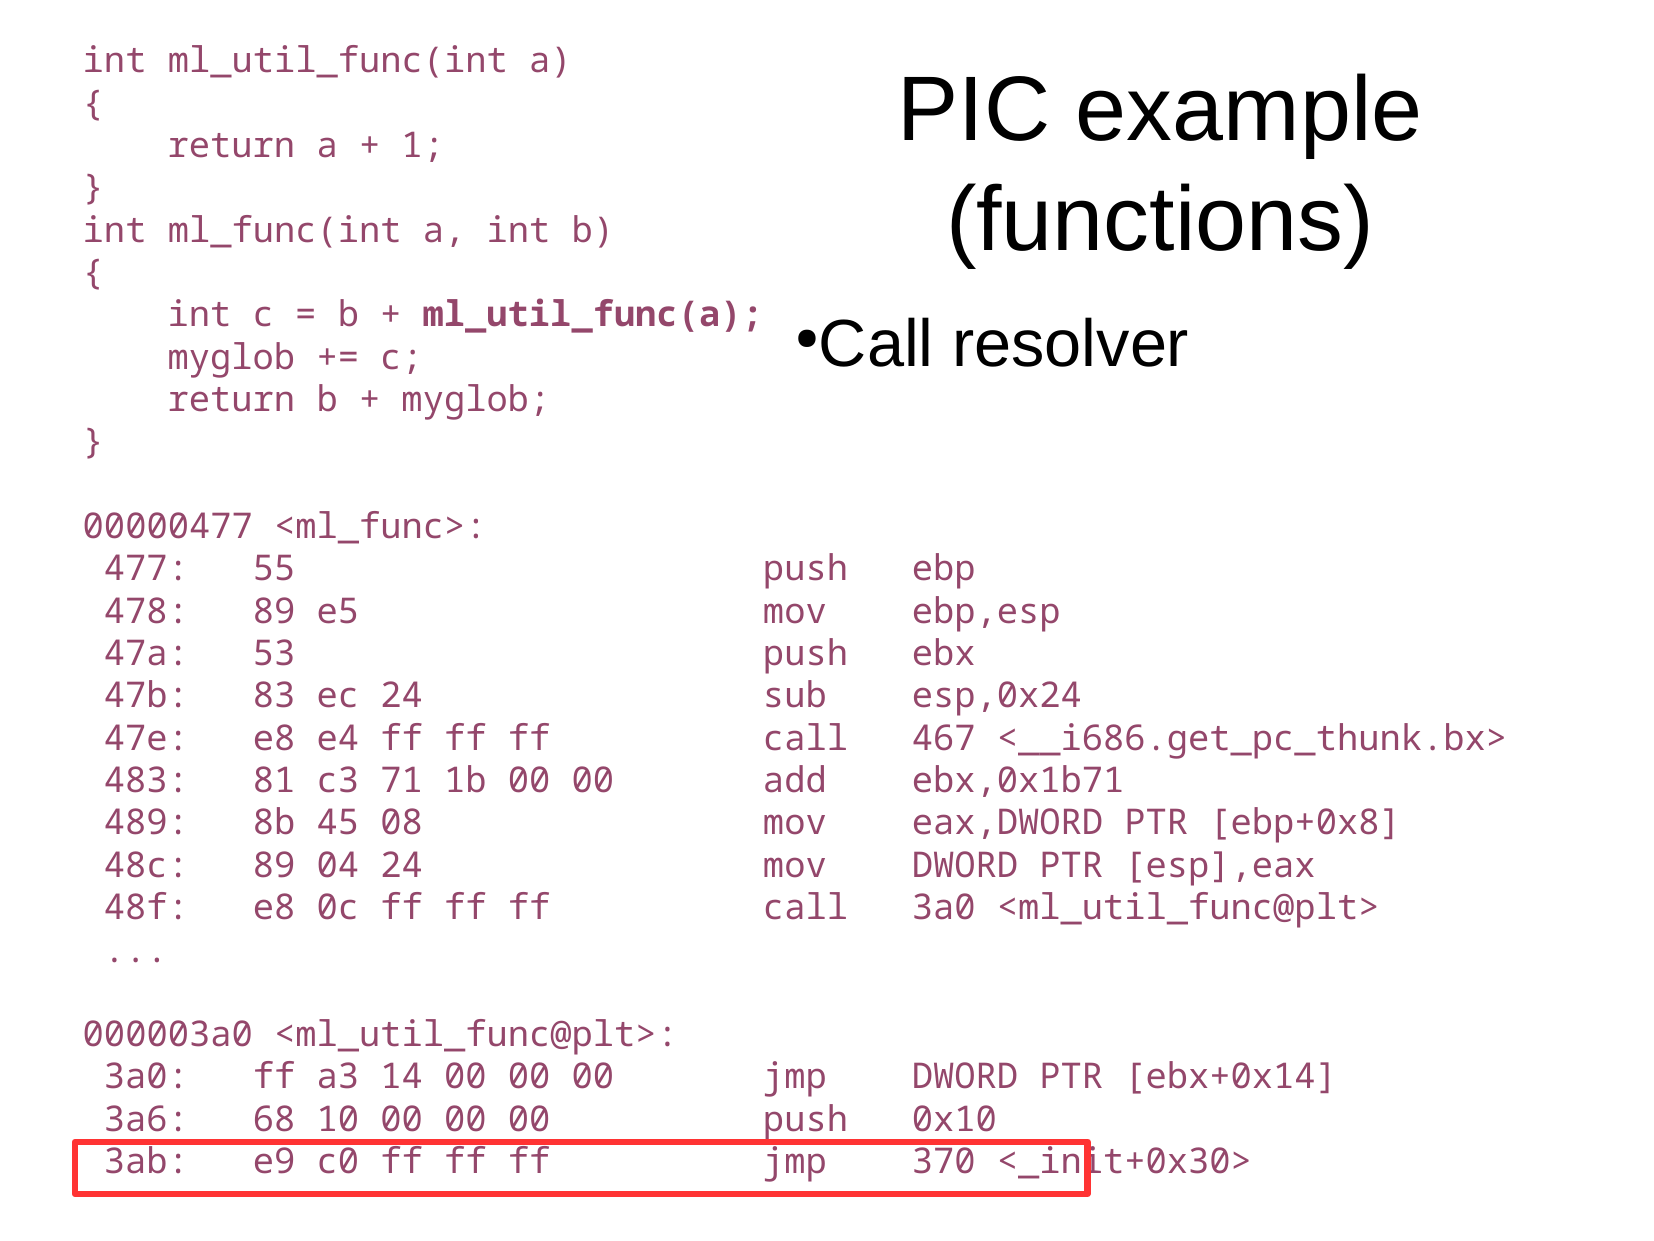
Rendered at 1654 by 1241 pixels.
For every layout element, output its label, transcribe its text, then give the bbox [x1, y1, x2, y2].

text_box [75, 1141, 1088, 1195]
list int ml_util_func(int a) { return a + 1; } int ml_func(int a, int b) { int c = b + ml_util_func(a); myglob += c; return b + myglob; } 00000477 <ml_func>: 477: 55 push ebp 478: 89 e5 mov ebp,esp 47a: 53 push ebx 47b: 83 ec 24 sub esp,0x24 47e: e8 e4 ff ff ff call 467 <__i686.get_pc_thunk.bx> 483: 81 c3 71 1b 00 00 add ebx,0x1b71 489: 8b 45 08 mov eax,DWORD PTR [ebp+0x8] 48c: 89 04 24 mov DWORD PTR [esp],eax 48f: e8 0c ff ff ff call 3a0 <ml_util_func@plt> ... 000003a0 <ml_util_func@plt>: 3a0: ff a3 14 00 00 00 jmp DWORD PTR [ebx+0x14] 3a6: 68 10 00 00 00 push 0x10 3ab: e9 c0 ff ff ff jmp 370 <_init+0x30> [82, 37, 1571, 1200]
list Call resolver [795, 300, 1500, 600]
